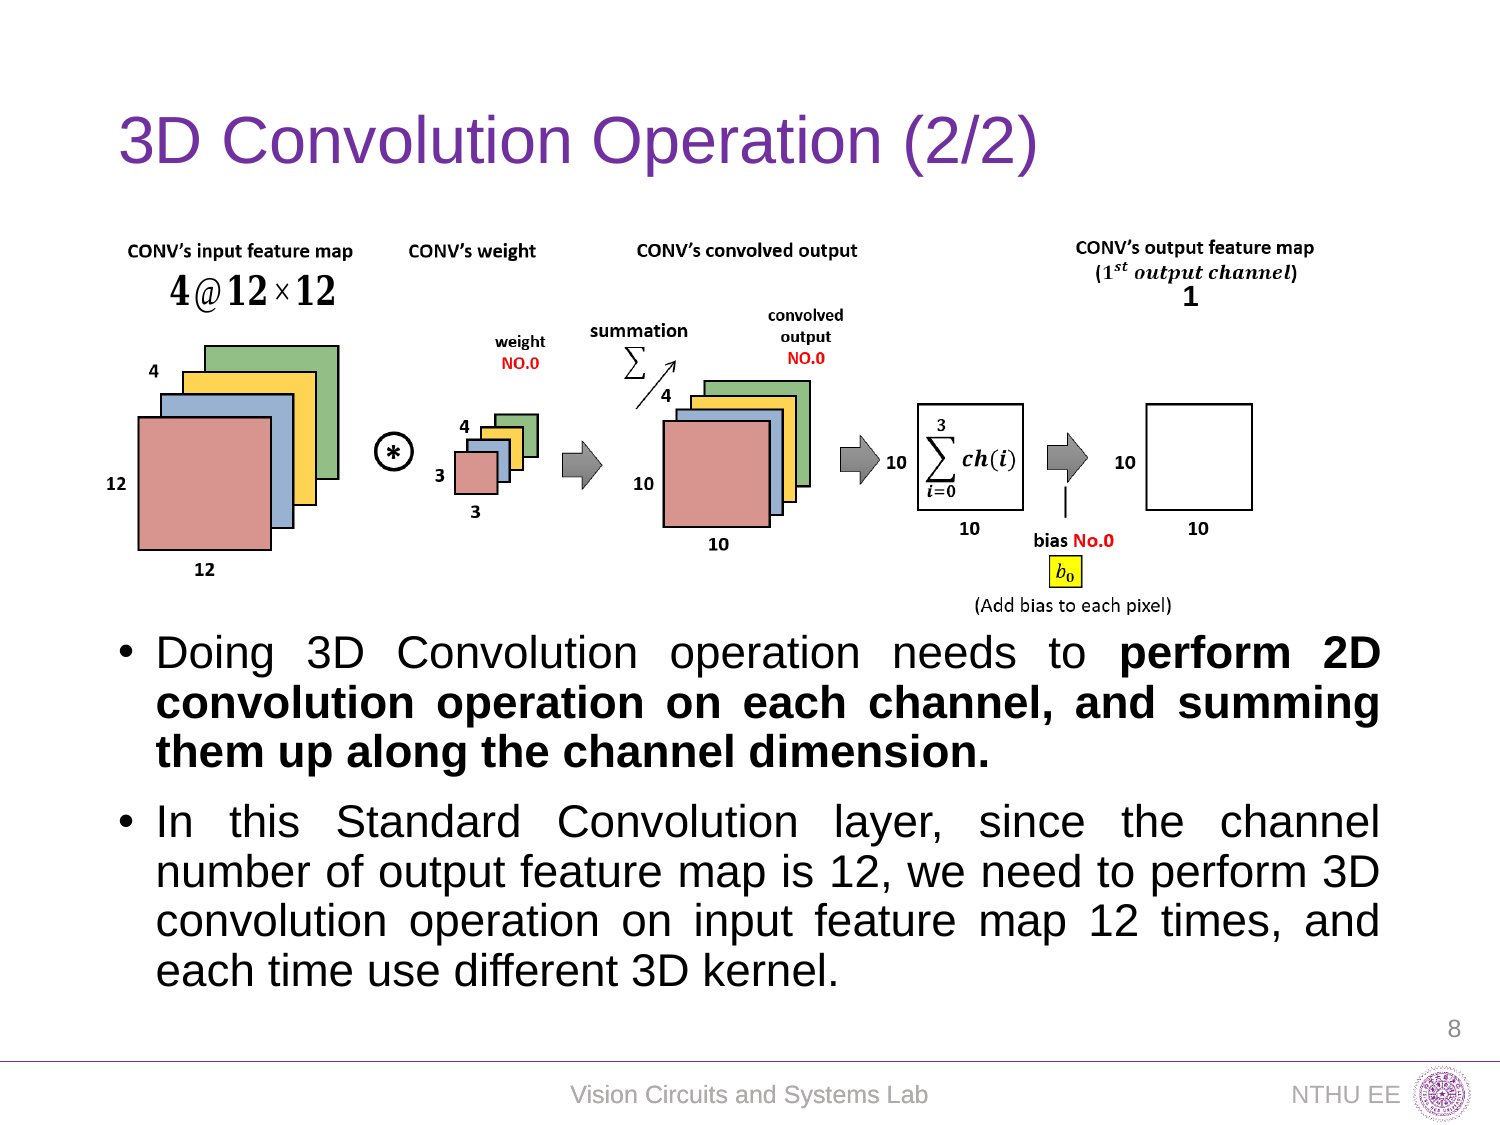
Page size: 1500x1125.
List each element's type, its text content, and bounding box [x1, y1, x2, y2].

picture [1412, 1065, 1471, 1122]
picture [92, 227, 1327, 630]
title 3D Convolution Operation (2/2) [103, 42, 1397, 242]
slide_number 8 [1139, 997, 1477, 1058]
list Doing 3D Convolution operation needs to perform 2D convolution operation on each channel, and summing them up along the channel dimension. In this Standard Convolution layer, since the channel number of output feature map is 12, we need to perform 3D convolution operation on input feature map 12 times, and each time use different 3D kernel. [103, 621, 1397, 1038]
